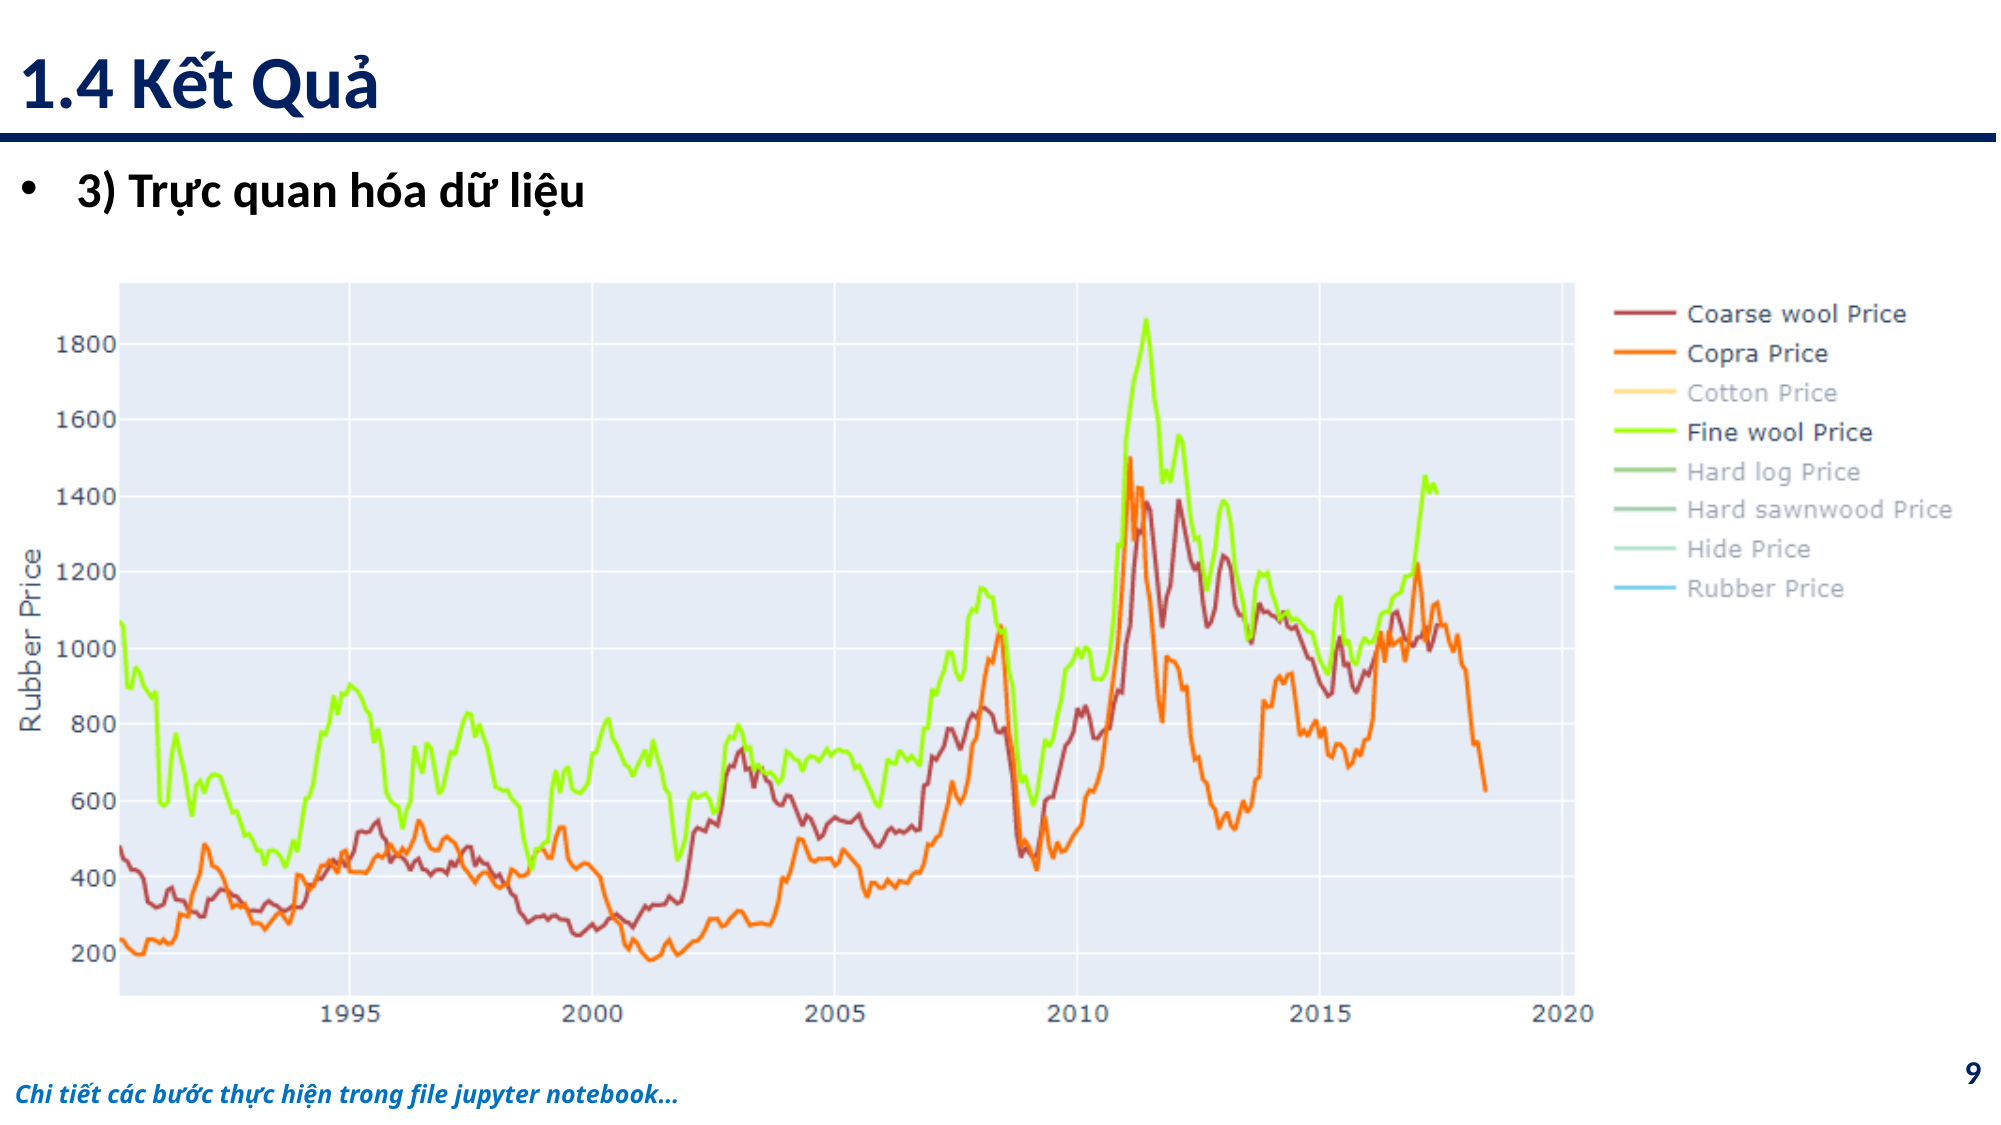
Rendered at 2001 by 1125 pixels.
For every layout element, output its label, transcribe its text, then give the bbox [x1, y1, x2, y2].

title 1.4 Kết Quả [3, 24, 1517, 133]
picture [6, 226, 1965, 1044]
list 3) Trực quan hóa dữ liệu [5, 149, 1964, 224]
text_box Chi tiết các bước thực hiện trong file jupyter notebook… [0, 1070, 741, 1116]
slide_number 9 [1529, 1040, 1997, 1101]
